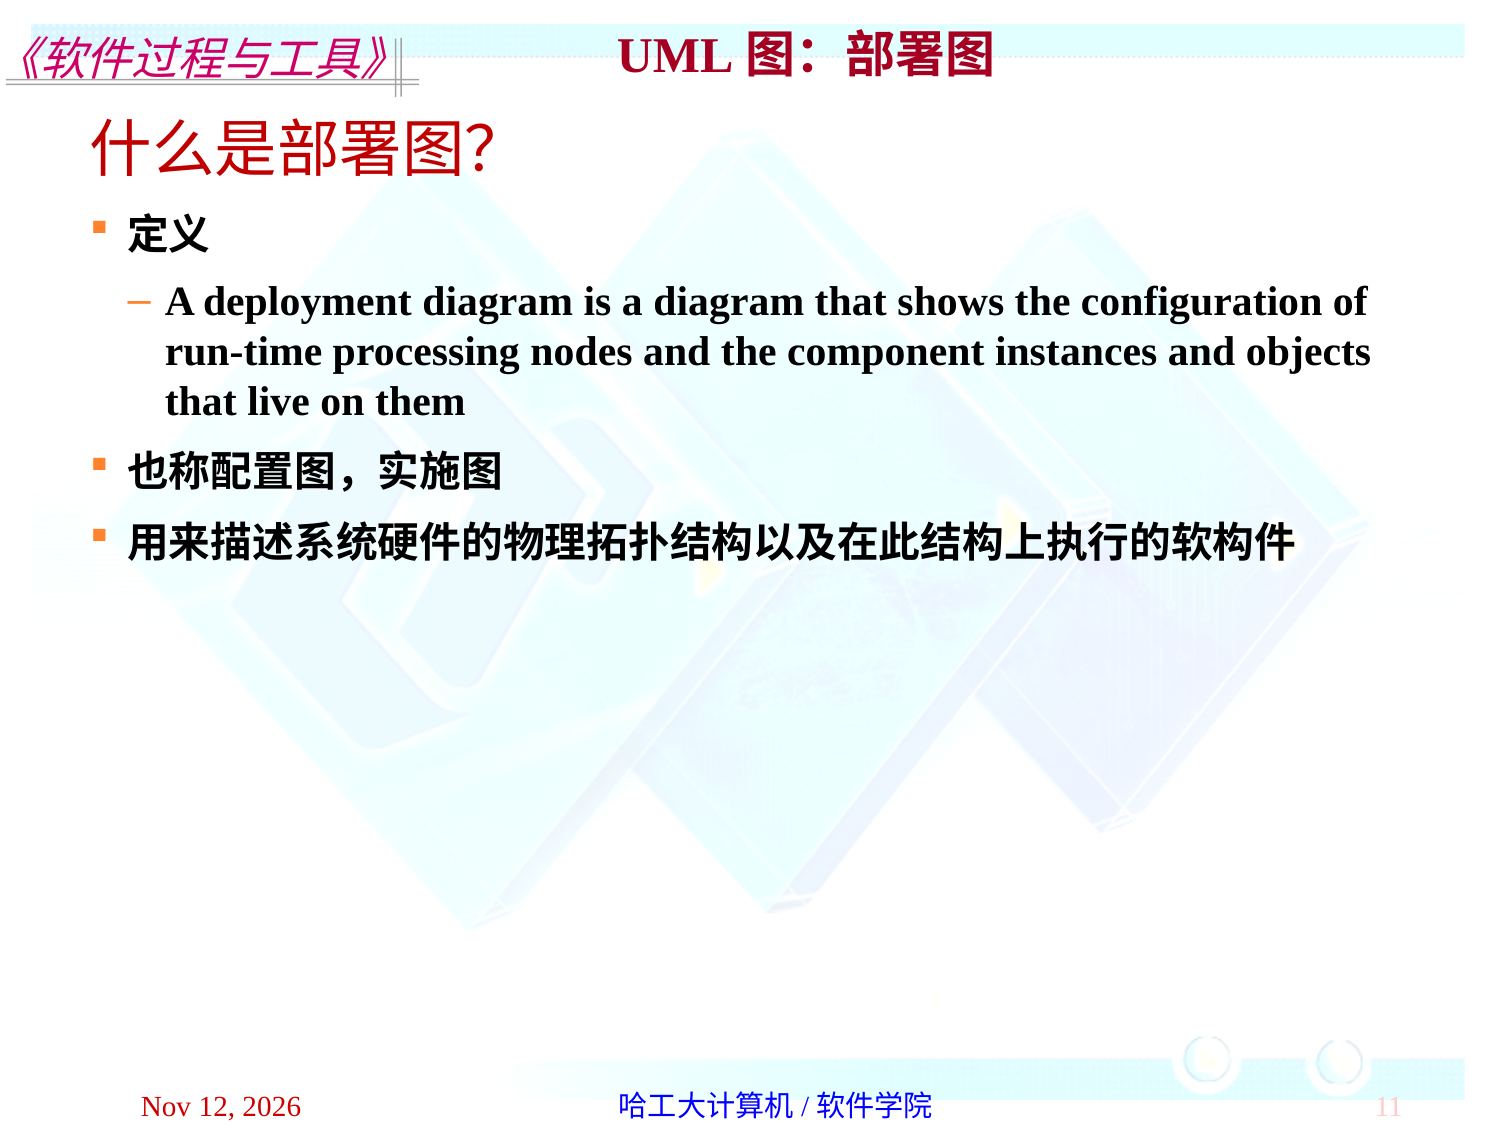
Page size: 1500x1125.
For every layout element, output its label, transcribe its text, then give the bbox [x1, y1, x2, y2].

text_box UML图：部署图 [389, 15, 1223, 90]
text_box 定义 A deployment diagram is a diagram that shows the configuration of run-time processing nodes and the component instances and objects that live on them 也称配置图，实施图 用来描述系统硬件的物理拓扑结构以及在此结构上执行的软构件 [74, 200, 1425, 1063]
text_box 什么是部署图？ [74, 101, 1425, 188]
